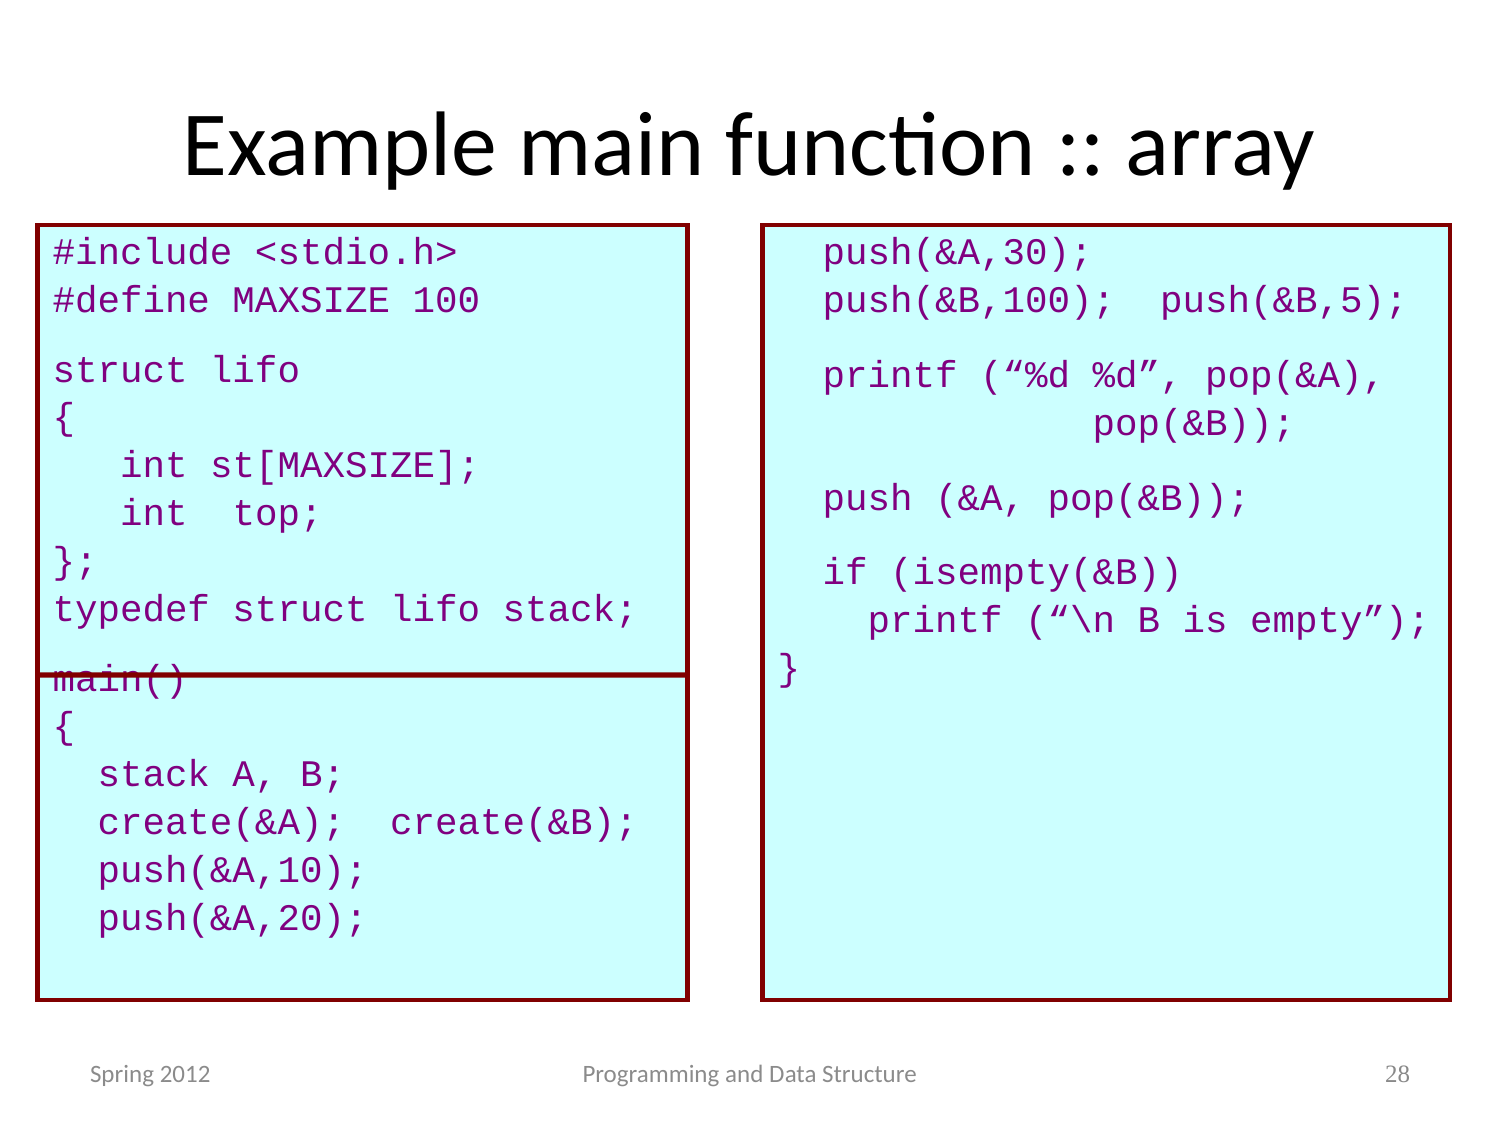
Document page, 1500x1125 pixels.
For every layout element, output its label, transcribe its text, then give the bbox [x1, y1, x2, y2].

list #include <stdio.h> #define MAXSIZE 100 struct lifo { int st[MAXSIZE]; int top; }; typedef struct lifo stack; main() { stack A, B; create(&A); create(&B); push(&A,10); push(&A,20); [37, 224, 688, 675]
slide_number Spring 2012 [75, 1042, 425, 1103]
title Example main function :: array [75, 45, 1425, 233]
list push(&A,30); push(&B,100); push(&B,5); printf (“%d %d”, pop(&A), pop(&B)); push (&A, pop(&B)); if (isempty(&B)) printf (“\n B is empty”); } [762, 224, 1450, 1000]
list #include <stdio.h> #define MAXSIZE 100 struct lifo { int st[MAXSIZE]; int top; }; typedef struct lifo stack; main() { stack A, B; create(&A); create(&B); push(&A,10); push(&A,20); [37, 676, 688, 1000]
slide_number 28 [1074, 1042, 1425, 1103]
footer Programming and Data Structure [512, 1042, 988, 1103]
